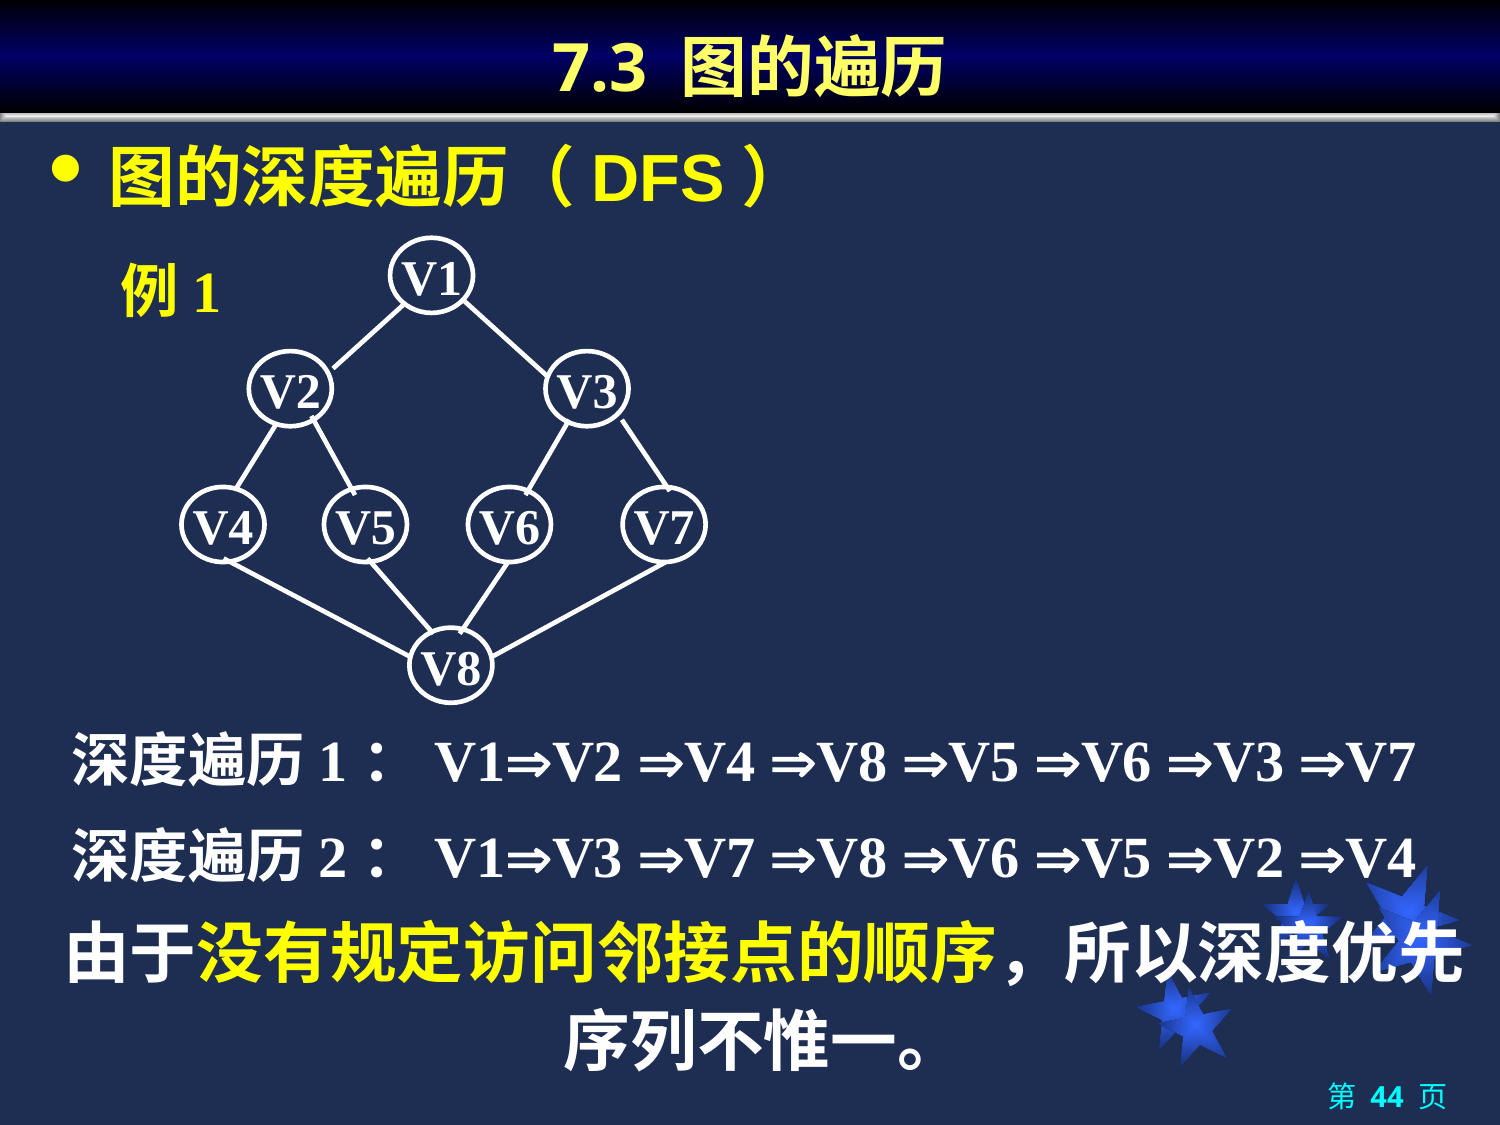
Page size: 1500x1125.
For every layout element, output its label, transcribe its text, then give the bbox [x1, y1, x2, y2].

text_box 由于没有规定访问邻接点的顺序，所以深度优先序列不惟一。 [28, 895, 1500, 1086]
title 7.3 图的遍历 [0, 0, 1500, 113]
list 图的深度遍历（DFS） [33, 126, 1460, 216]
text_box 深度遍历2：V1V3 V7 V8 V6 V5 V2 V4 [57, 811, 1432, 897]
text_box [104, 237, 706, 704]
slide_number 第 44 页 [1067, 1086, 1463, 1125]
text_box 深度遍历1：V1V2 V4 V8 V5 V6 V3 V7 [57, 715, 1432, 801]
